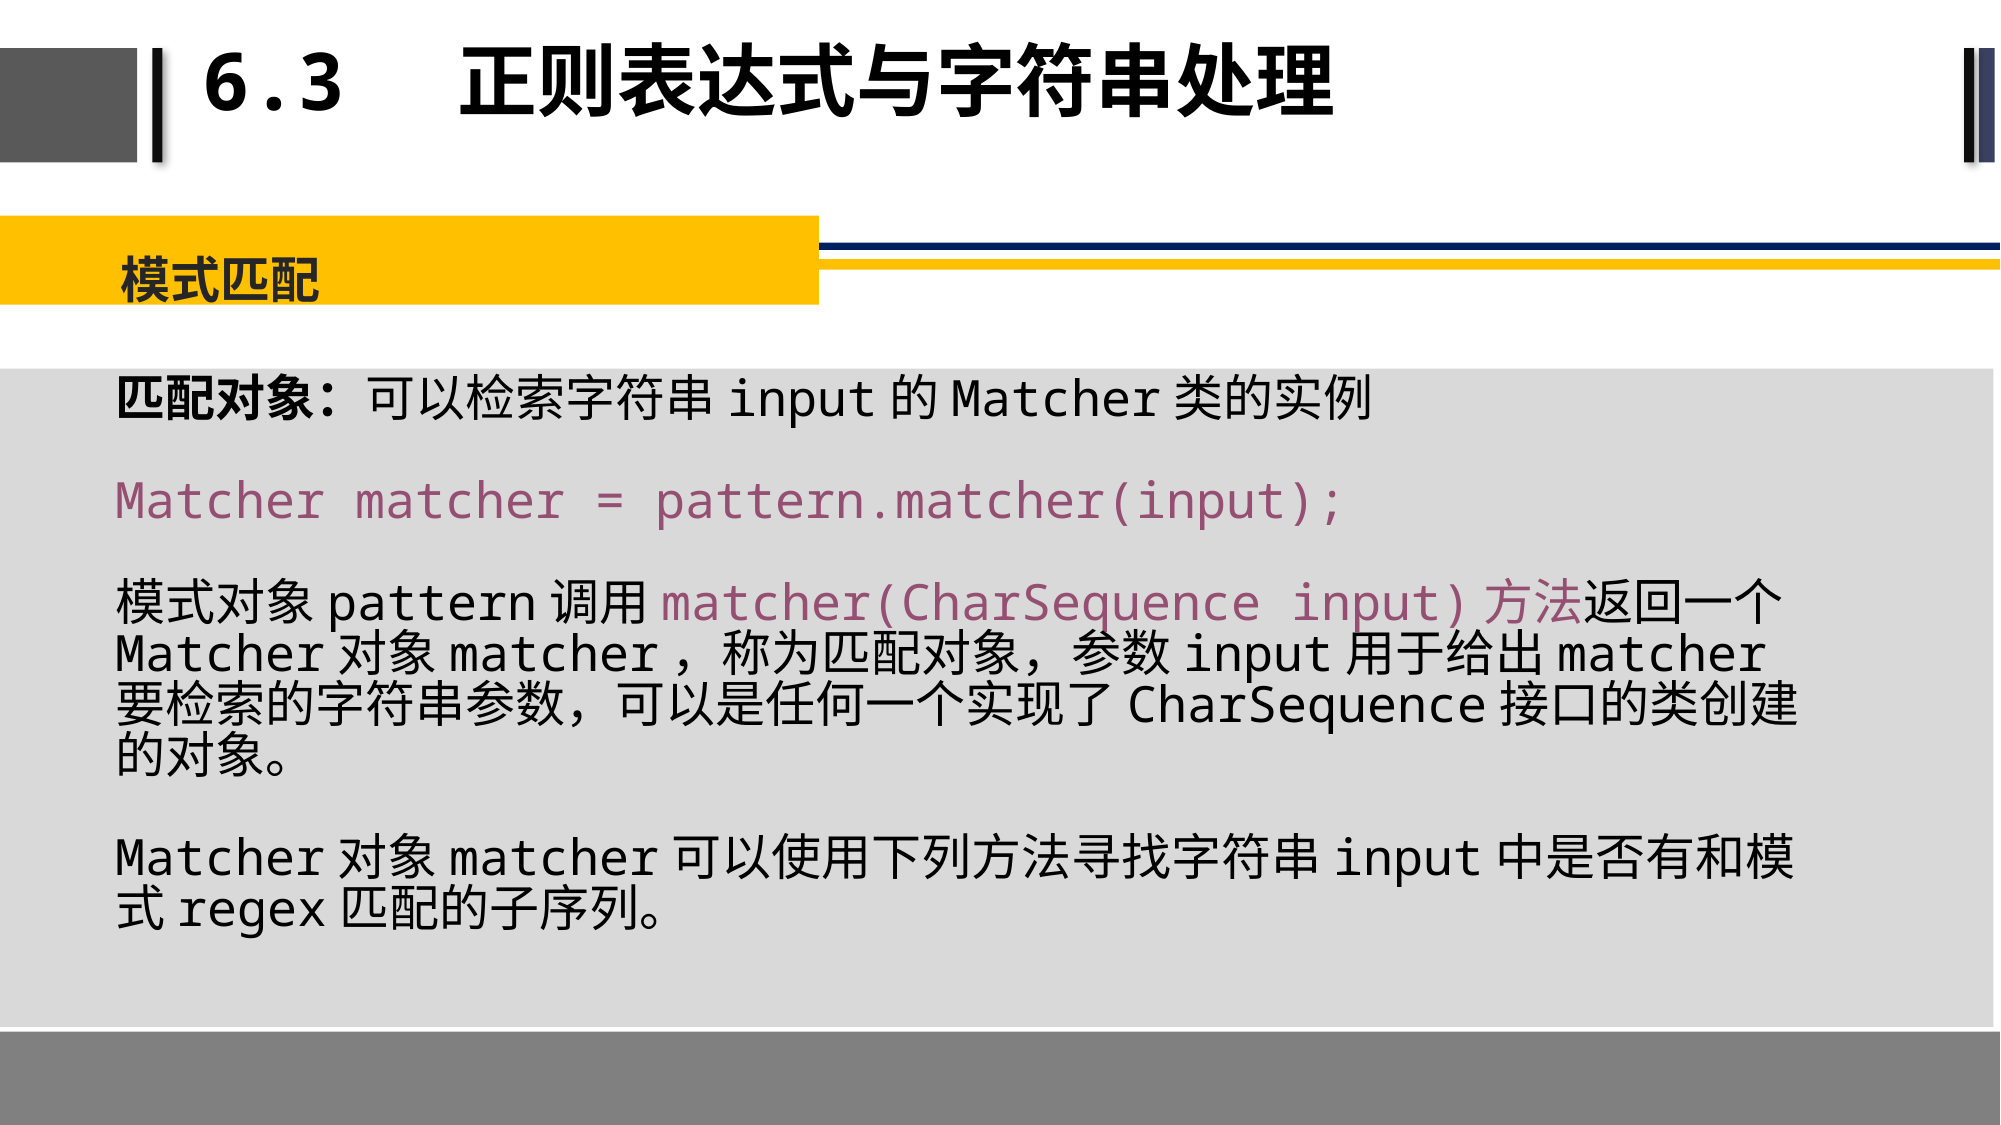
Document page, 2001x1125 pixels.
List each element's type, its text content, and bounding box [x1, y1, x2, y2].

text_box 匹配对象：可以检索字符串input的Matcher类的实例 Matcher matcher = pattern.matcher(input); 模式对象pattern调用matcher(CharSequence input)方法返回一个Matcher对象matcher，称为匹配对象，参数input用于给出matcher要检索的字符串参数，可以是任何一个实现了CharSequence接口的类创建的对象。 Matcher对象matcher可以使用下列方法寻找字符串input中是否有和模式regex匹配的子序列。 [100, 368, 1844, 971]
title 6.3 正则表达式与字符串处理 [187, 2, 1459, 168]
text_box [0, 1031, 2000, 1125]
text_box [0, 368, 1994, 1028]
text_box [0, 208, 2000, 310]
